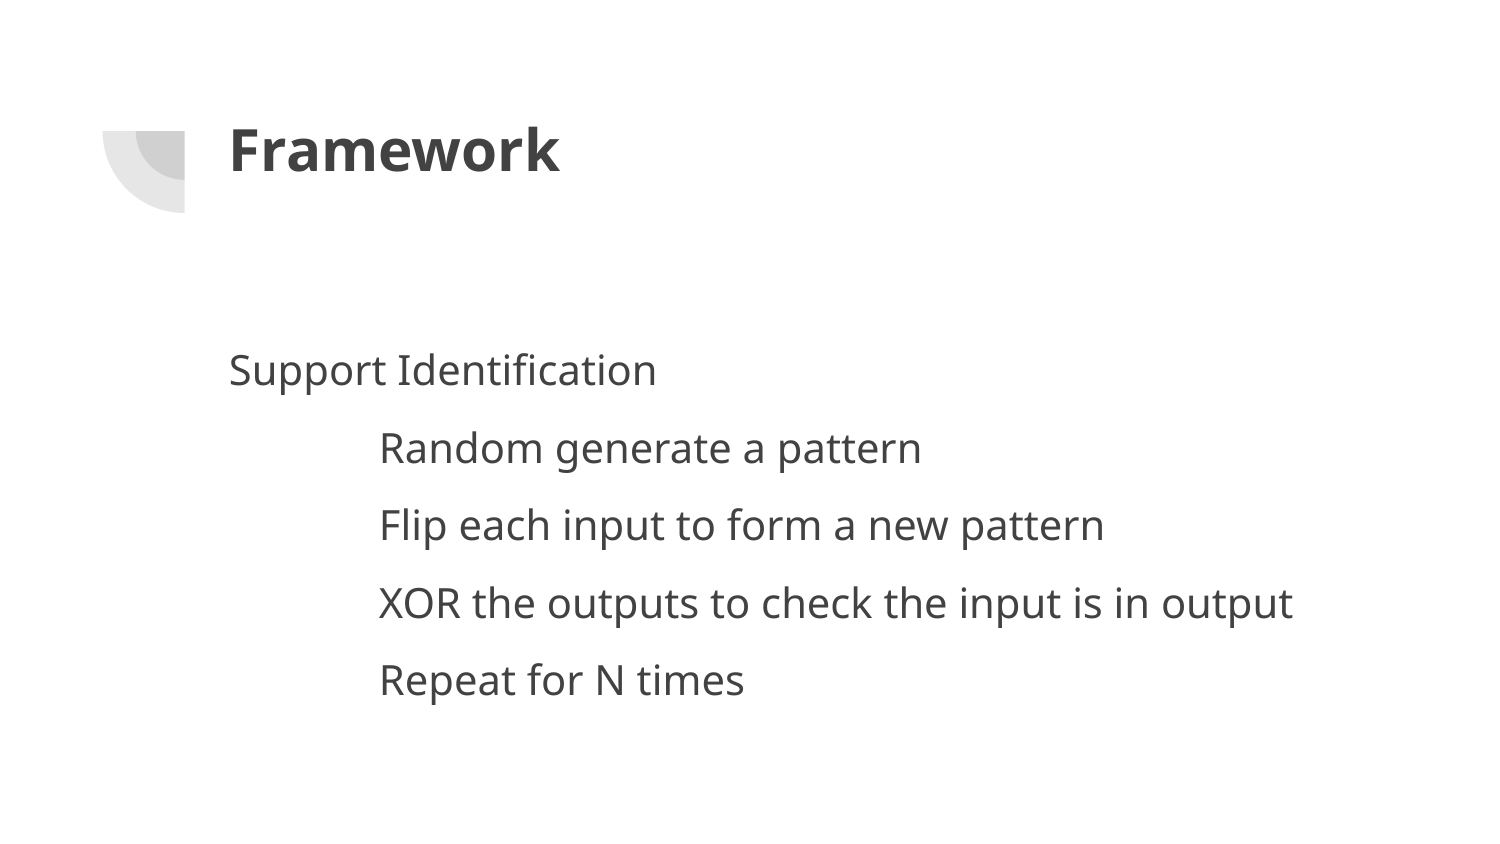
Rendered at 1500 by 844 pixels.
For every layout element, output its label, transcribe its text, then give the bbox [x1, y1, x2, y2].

title Framework [213, 98, 1368, 263]
list Support Identification Random generate a pattern Flip each input to form a new pattern XOR the outputs to check the input is in output Repeat for N times [213, 326, 1368, 744]
